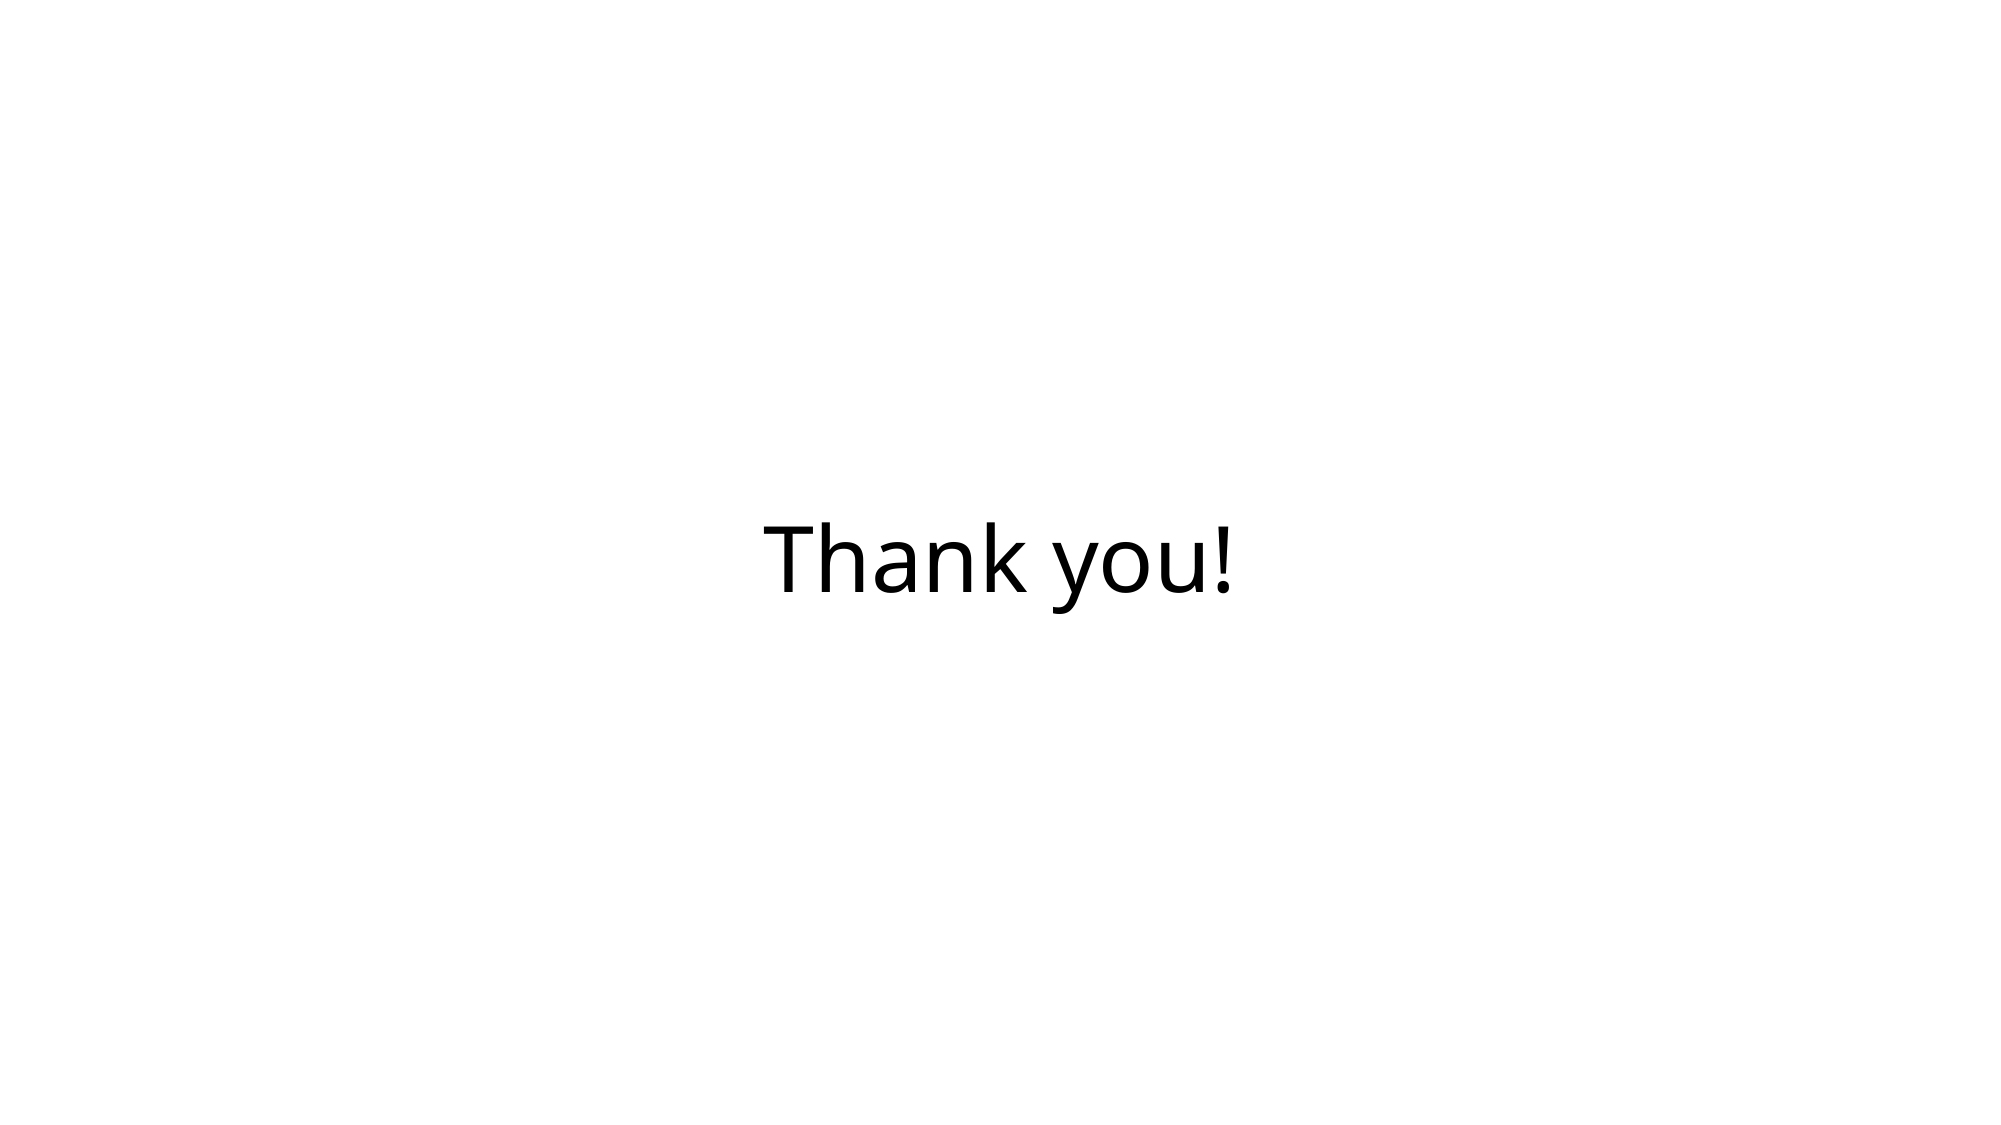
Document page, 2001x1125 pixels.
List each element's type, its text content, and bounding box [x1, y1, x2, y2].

title Thank you! [137, 264, 1863, 861]
